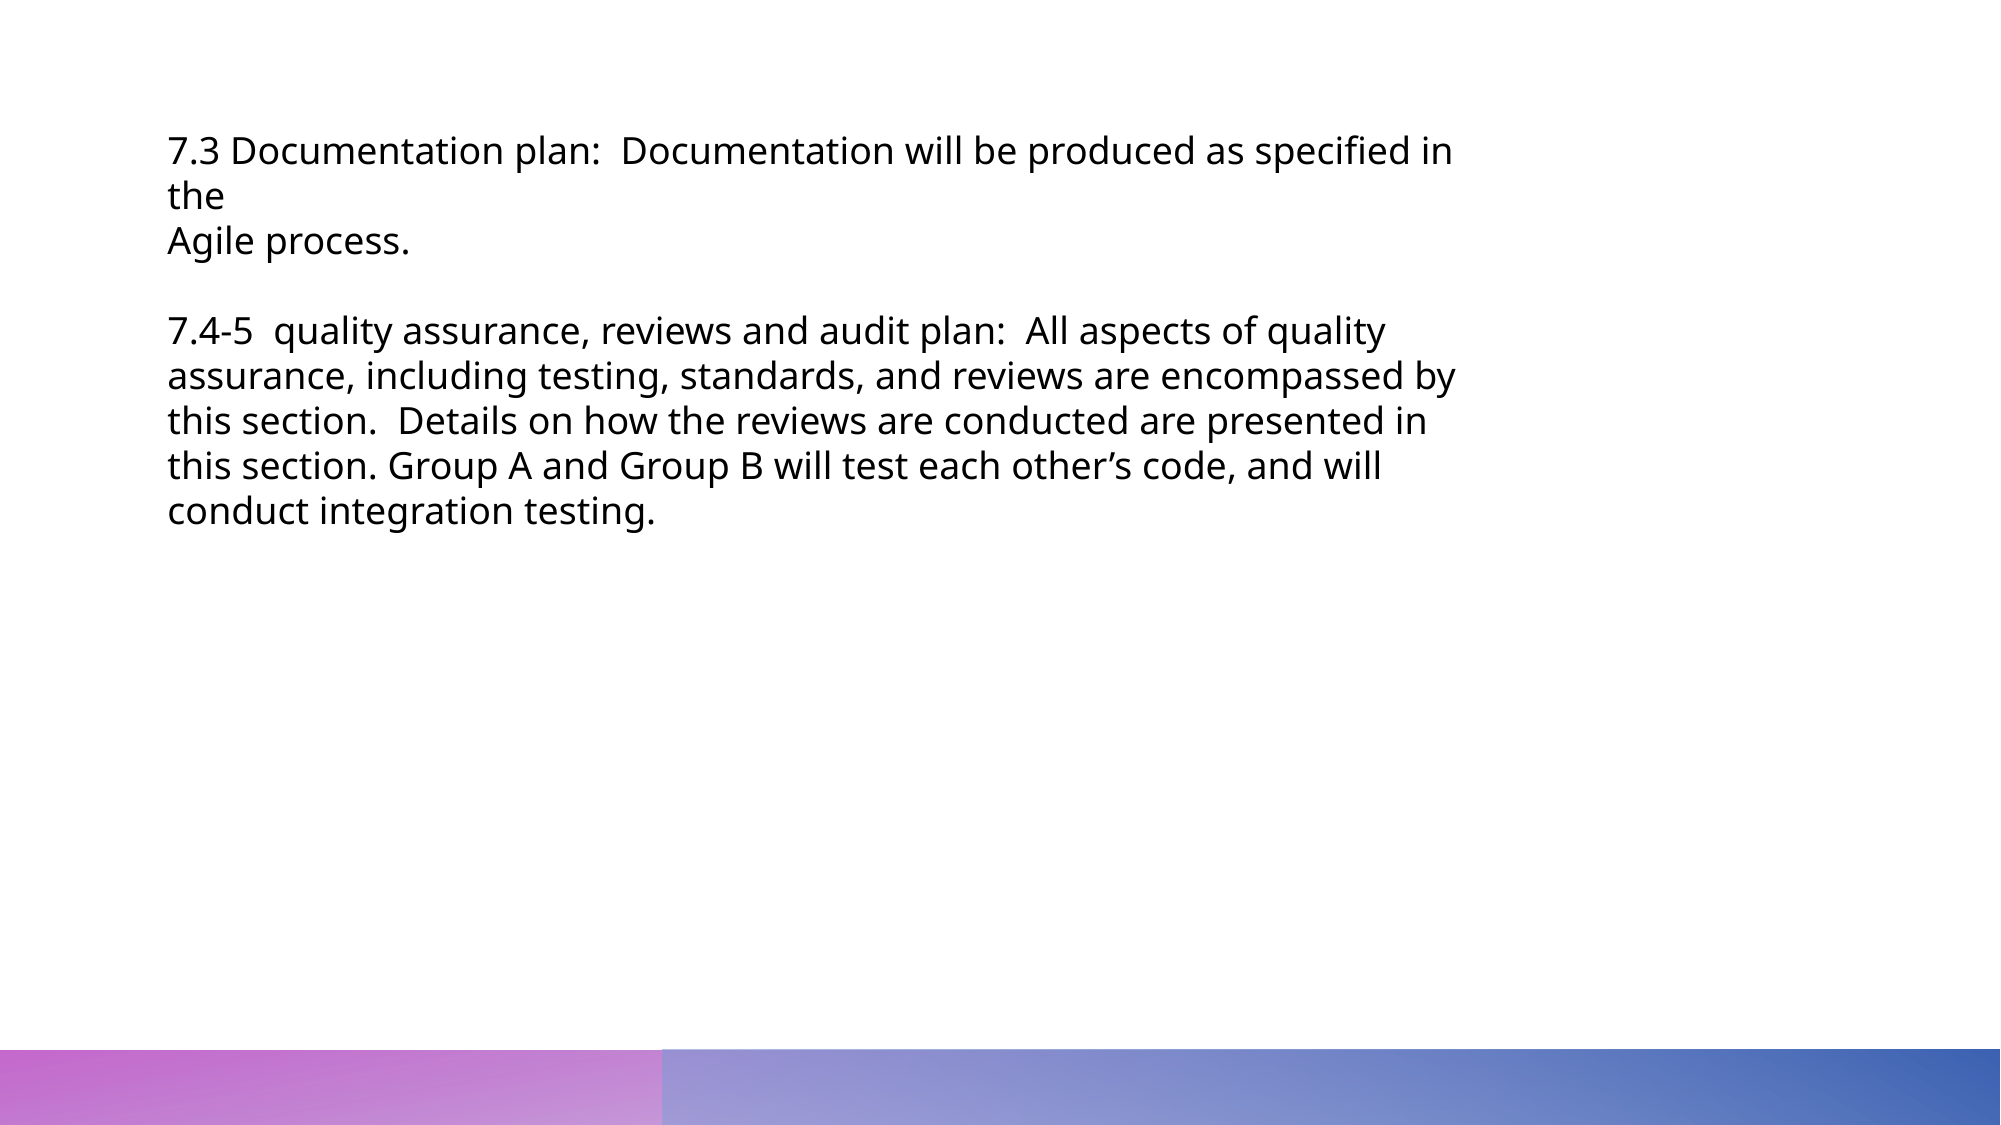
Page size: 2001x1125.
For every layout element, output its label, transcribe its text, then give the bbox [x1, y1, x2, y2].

text_box 7.3 Documentation plan: Documentation will be produced as specified in the Agile process. 7.4-5 quality assurance, reviews and audit plan: All aspects of quality assurance, including testing, standards, and reviews are encompassed by this section. Details on how the reviews are conducted are presented in this section. Group A and Group B will test each other’s code, and will conduct integration testing. [152, 119, 1503, 540]
